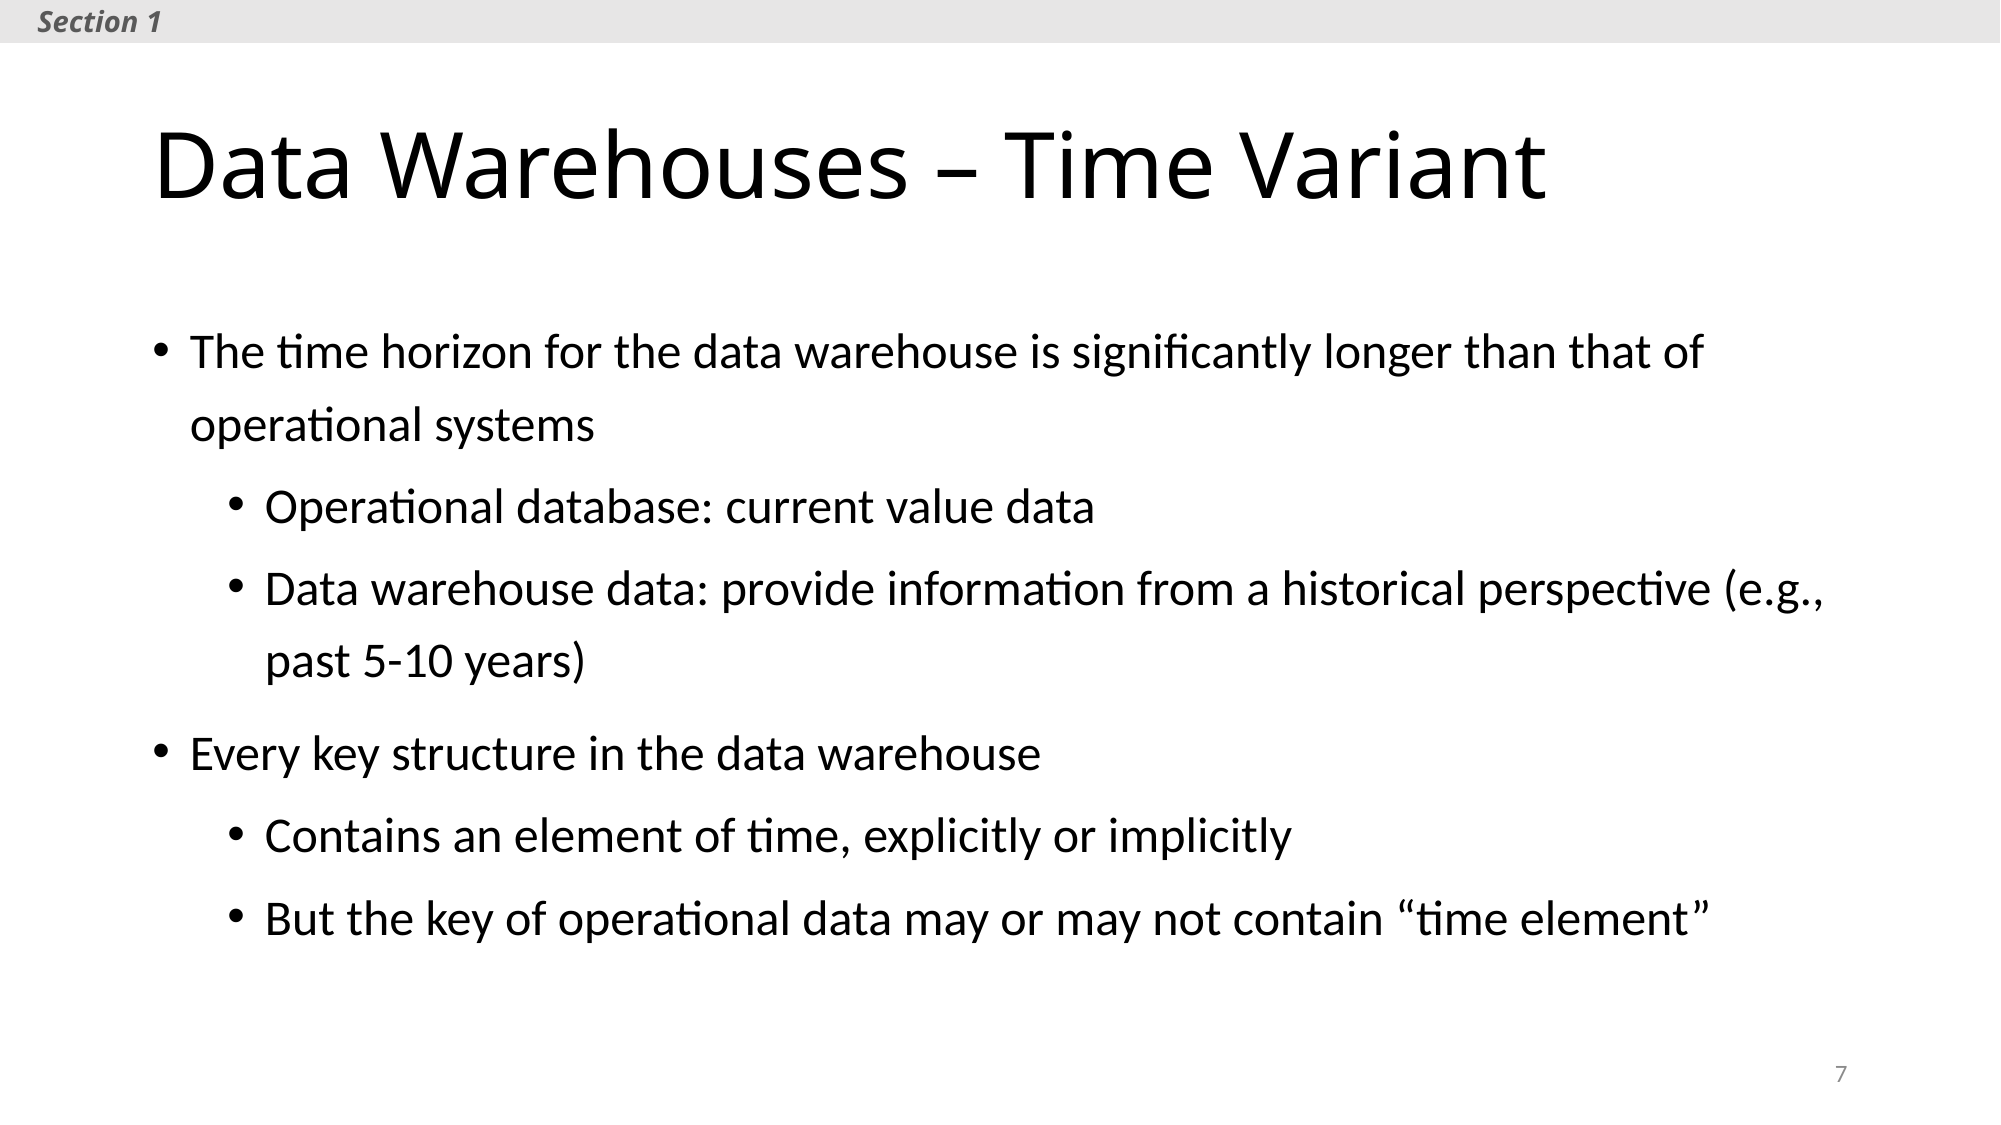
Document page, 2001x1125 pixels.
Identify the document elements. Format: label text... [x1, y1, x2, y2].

title Data Warehouses – Time Variant [137, 59, 1863, 278]
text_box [0, 0, 2000, 47]
list The time horizon for the data warehouse is significantly longer than that of operational systems Operational database: current value data Data warehouse data: provide information from a historical perspective (e.g., past 5-10 years) Every key structure in the data warehouse Contains an element of time, explicitly or implicitly But the key of operational data may or may not contain “time element” [137, 299, 1863, 1014]
slide_number 7 [1412, 1042, 1863, 1103]
